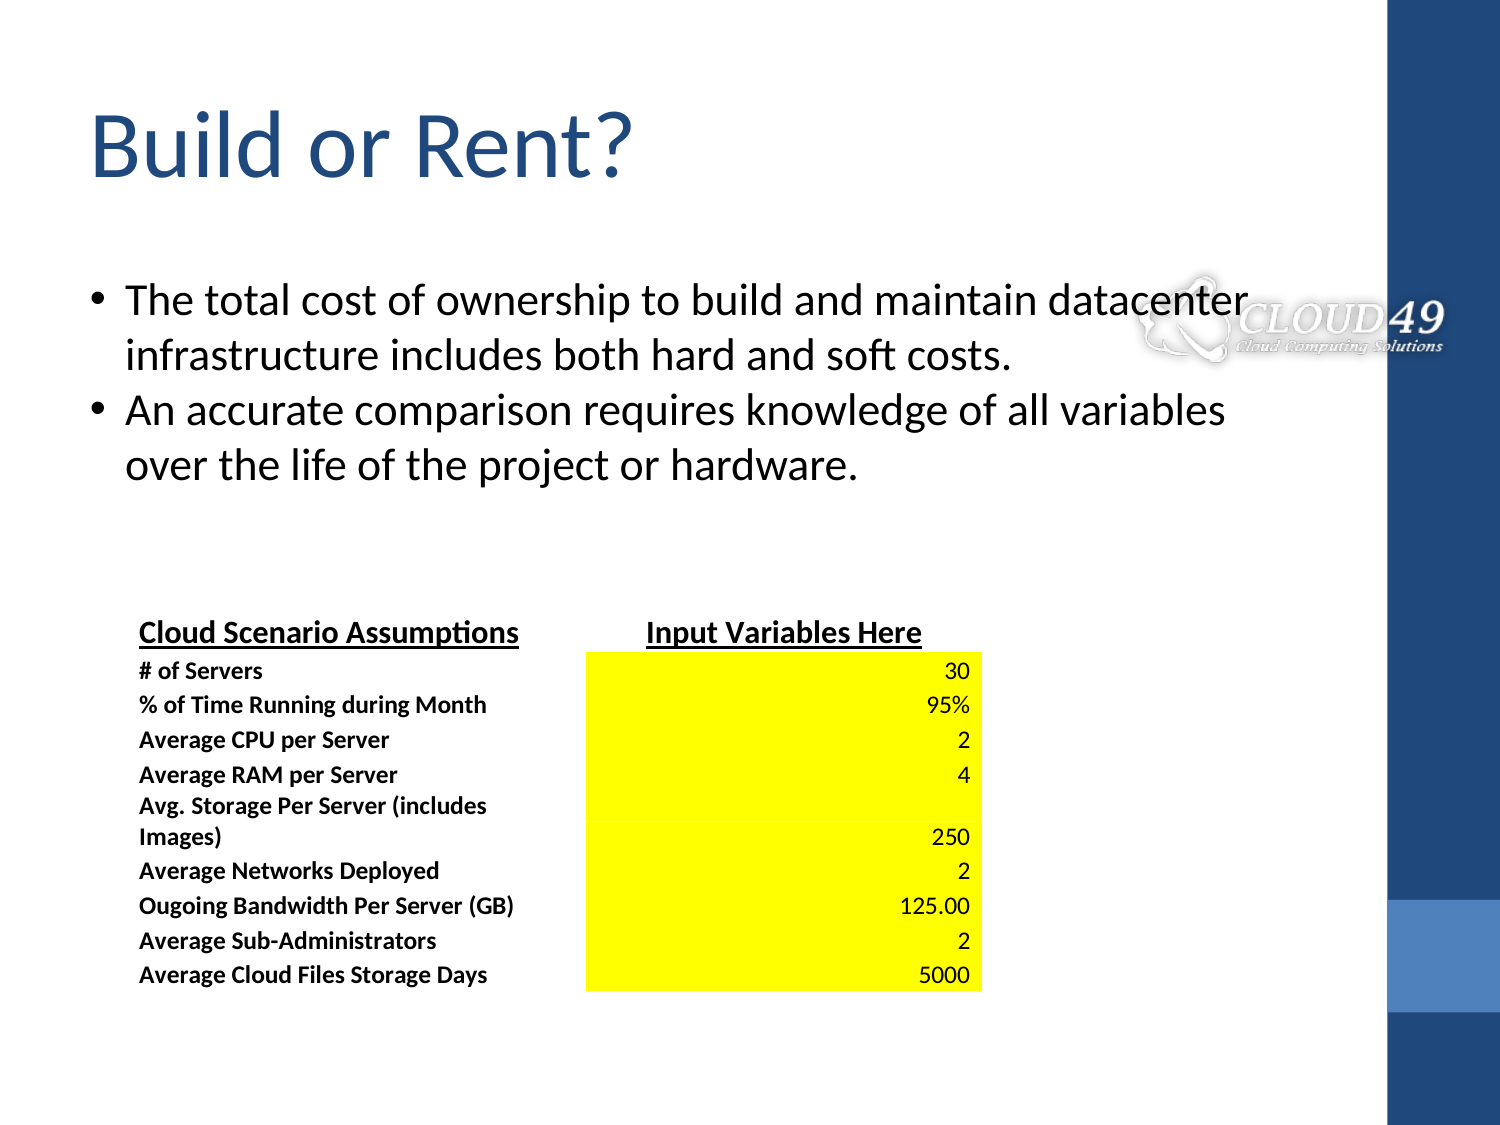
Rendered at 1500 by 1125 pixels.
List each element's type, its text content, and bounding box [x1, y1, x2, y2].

text_box The total cost of ownership to build and maintain datacenter infrastructure includes both hard and soft costs. An accurate comparison requires knowledge of all variables over the life of the project or hardware. [74, 262, 1325, 599]
text_box Build or Rent? [74, 45, 1325, 233]
text_box [314, 478, 1500, 553]
picture [112, 549, 1223, 1051]
picture [1112, 256, 1500, 389]
